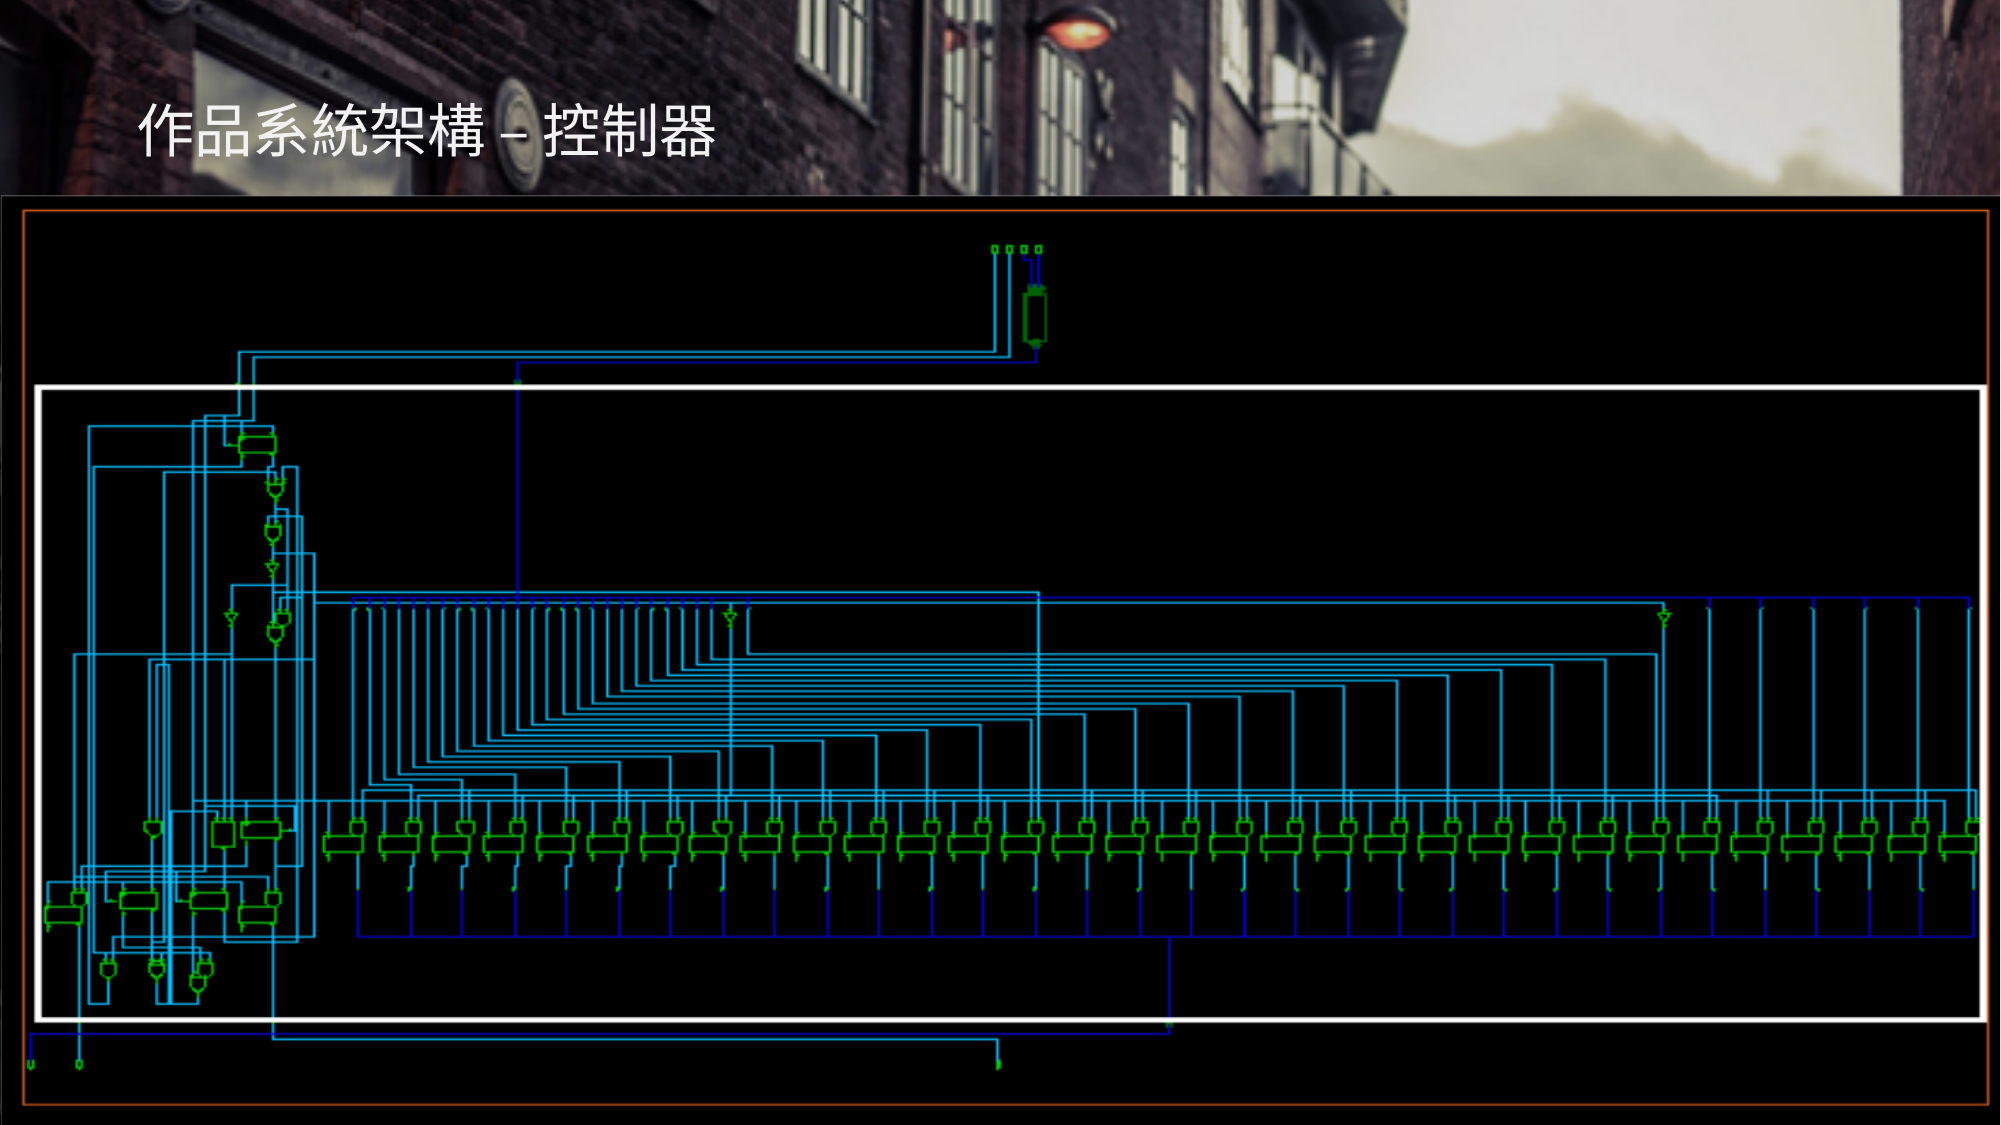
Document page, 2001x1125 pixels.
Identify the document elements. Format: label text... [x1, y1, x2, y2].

text_box 作品系統架構 – 控制器 [121, 86, 535, 172]
picture [0, 0, 2001, 1125]
